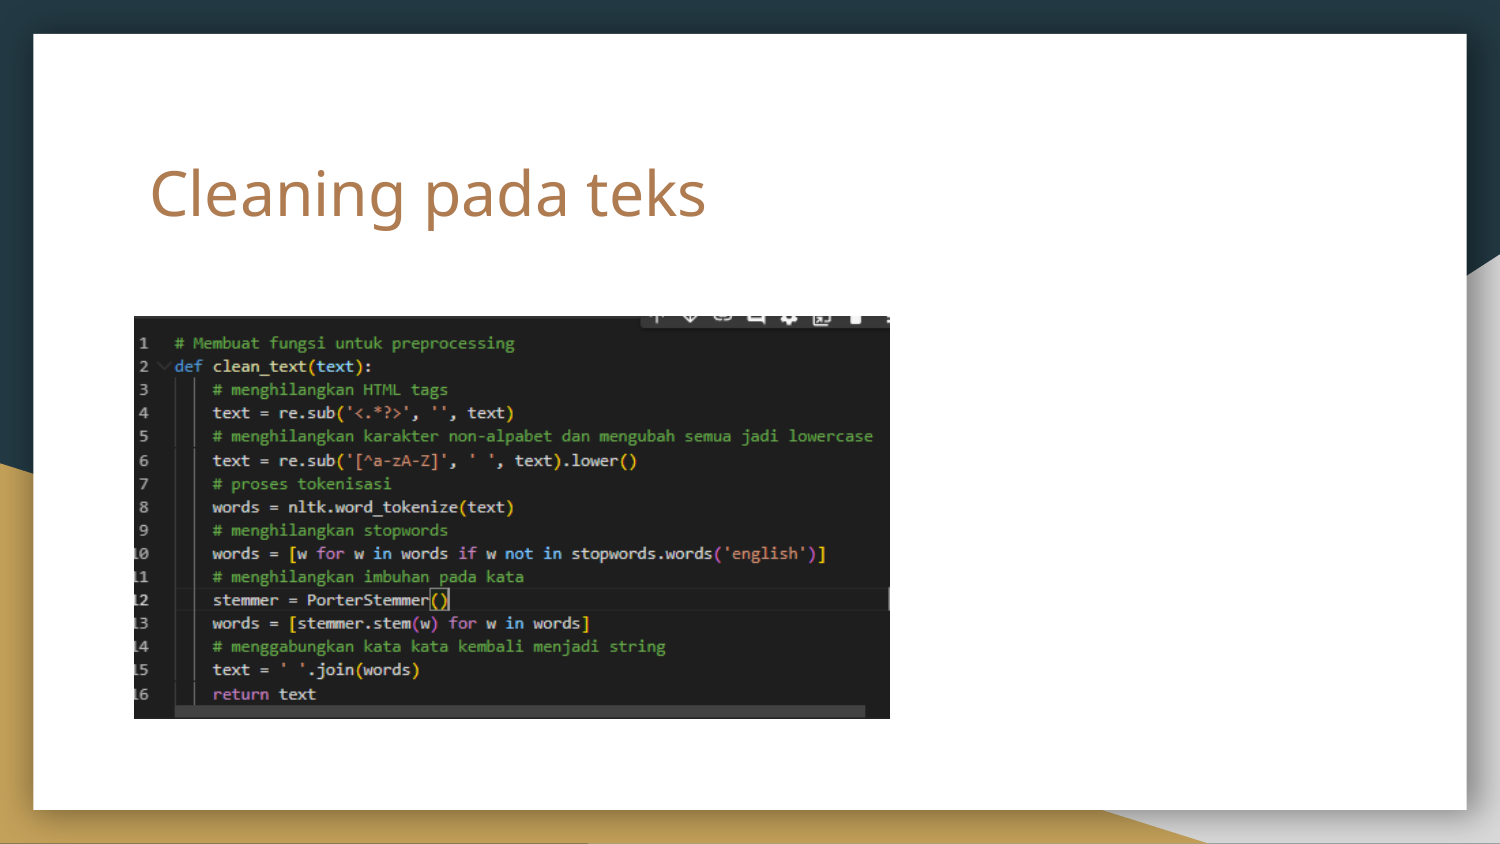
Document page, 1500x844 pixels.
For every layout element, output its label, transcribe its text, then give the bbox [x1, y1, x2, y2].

picture [134, 316, 891, 719]
title Cleaning pada teks [134, 138, 1366, 296]
